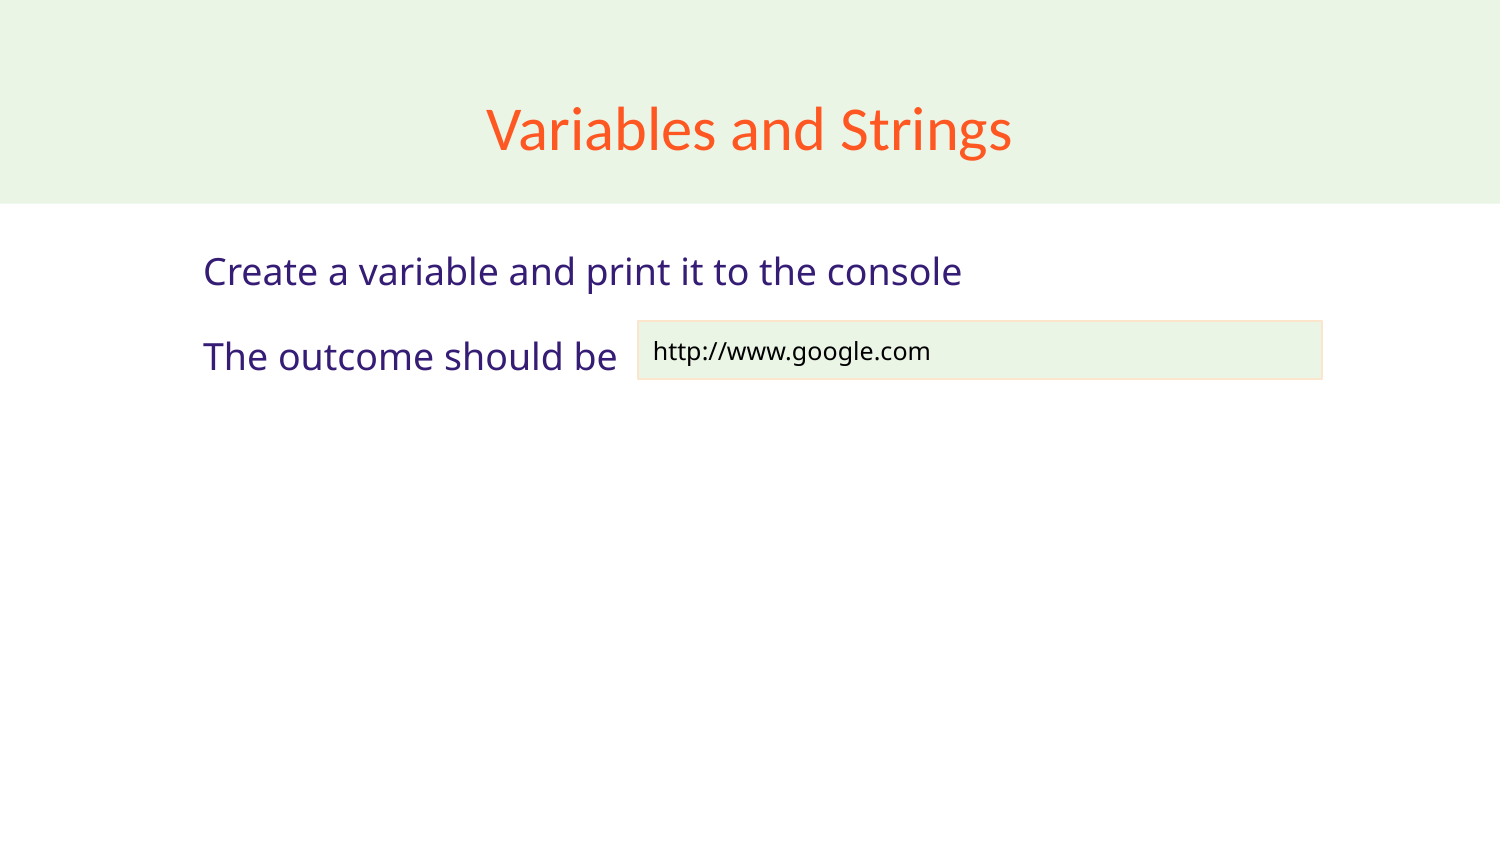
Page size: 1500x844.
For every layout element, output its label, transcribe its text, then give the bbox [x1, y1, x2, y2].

text_box [0, 0, 1500, 204]
text_box http://www.google.com [637, 320, 1323, 380]
list Create a variable and print it to the console The outcome should be [188, 225, 1389, 787]
title Variables and Strings [51, 72, 1449, 167]
